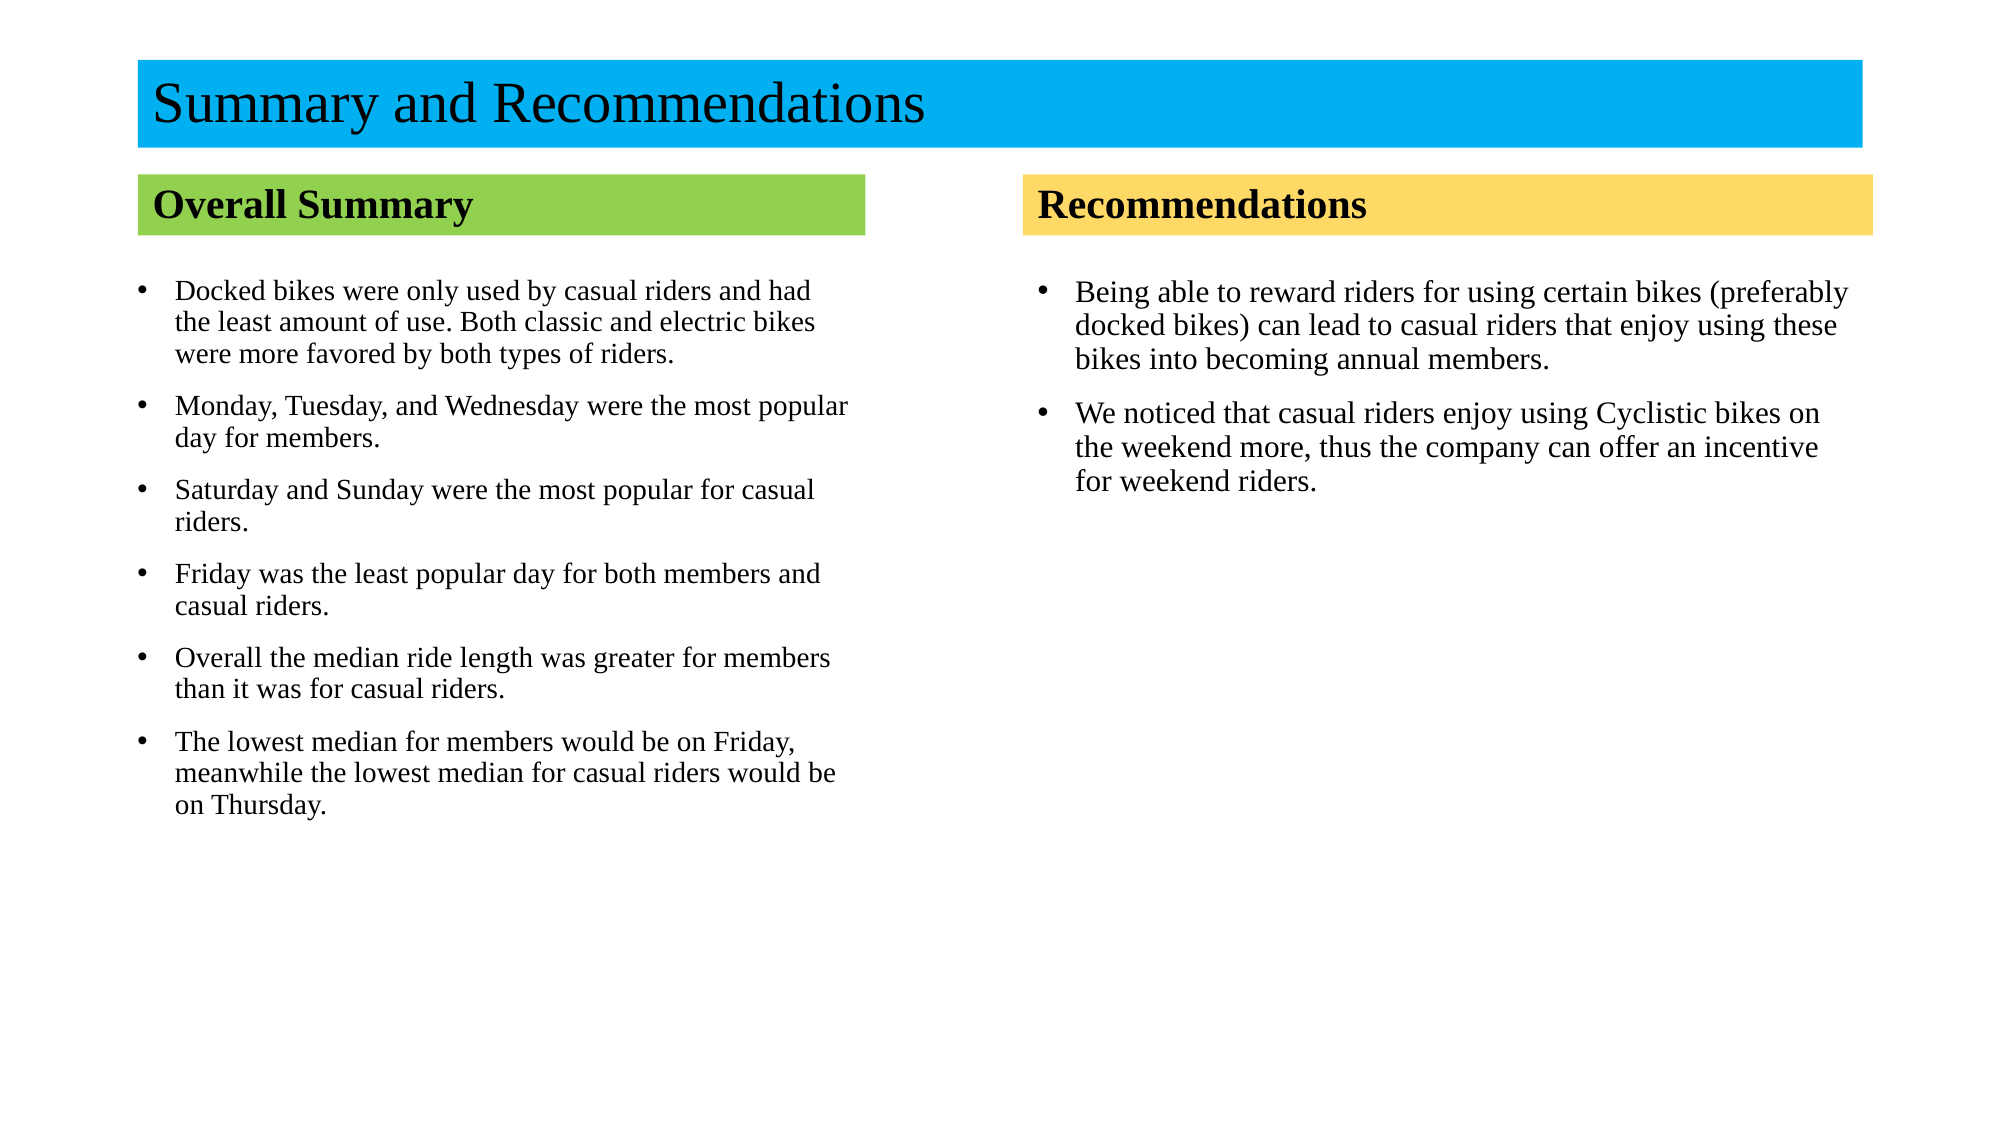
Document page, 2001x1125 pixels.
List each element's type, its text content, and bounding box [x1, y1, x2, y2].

list Recommendations [1022, 174, 1873, 236]
list Being able to reward riders for using certain bikes (preferably docked bikes) can lead to casual riders that enjoy using these bikes into becoming annual members. We noticed that casual riders enjoy using Cyclistic bikes on the weekend more, thus the company can offer an incentive for weekend riders. [1022, 267, 1873, 793]
list Docked bikes were only used by casual riders and had the least amount of use. Both classic and electric bikes were more favored by both types of riders. Monday, Tuesday, and Wednesday were the most popular day for members. Saturday and Sunday were the most popular for casual riders. Friday was the least popular day for both members and casual riders. Overall the median ride length was greater for members than it was for casual riders. The lowest median for members would be on Friday, meanwhile the lowest median for casual riders would be on Thursday. [122, 267, 866, 1016]
list Overall Summary [137, 174, 866, 236]
title Summary and Recommendations [137, 59, 1863, 148]
